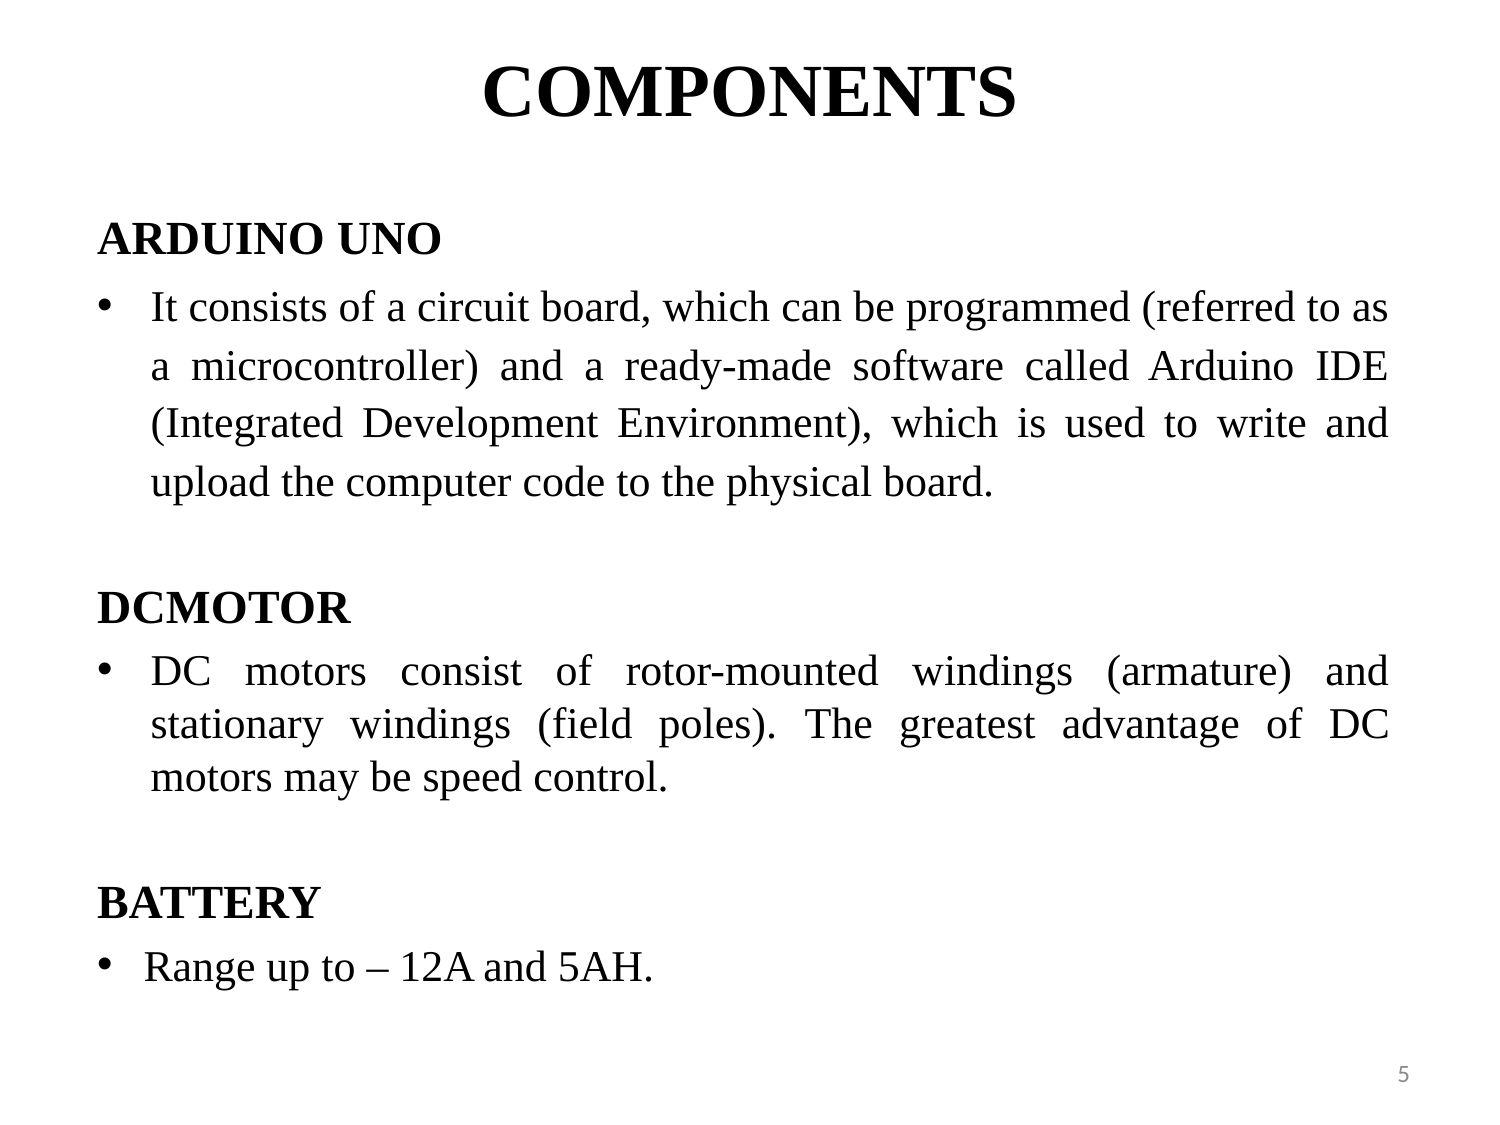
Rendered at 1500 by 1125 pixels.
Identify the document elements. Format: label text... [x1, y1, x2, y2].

title COMPONENTS [112, 22, 1388, 150]
subtitle ARDUINO UNO It consists of a circuit board, which can be programmed (referred to as a microcontroller) and a ready-made software called Arduino IDE (Integrated Development Environment), which is used to write and upload the computer code to the physical board. DCMOTOR DC motors consist of rotor-mounted windings (armature) and stationary windings (field poles). The greatest advantage of DC motors may be speed control. BATTERY Range up to – 12A and 5AH. [82, 199, 1407, 1004]
slide_number 5 [1074, 1042, 1425, 1103]
